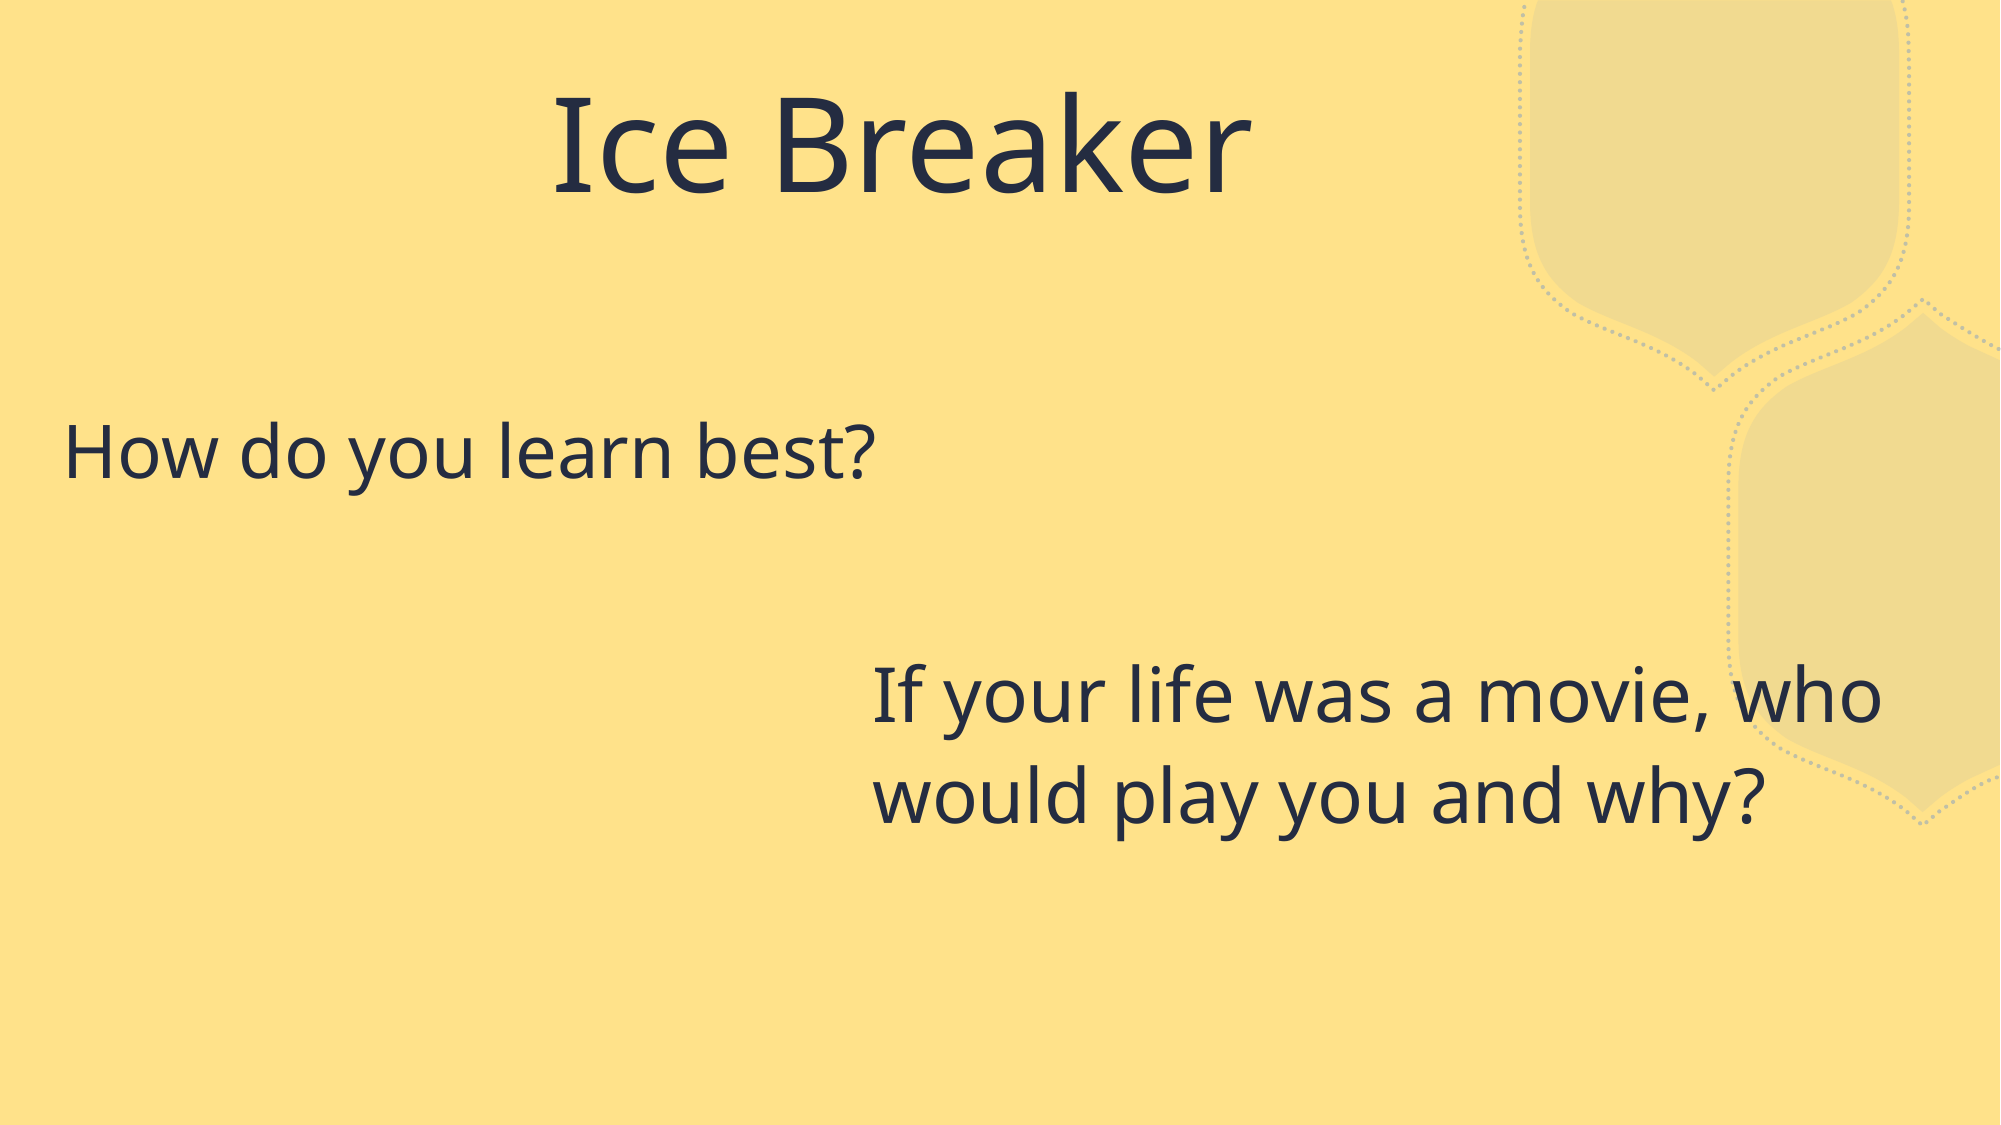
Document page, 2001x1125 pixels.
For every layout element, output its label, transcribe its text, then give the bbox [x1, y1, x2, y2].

list If your life was a movie, who would play you and why? [857, 630, 1940, 900]
title Ice Breaker [158, 52, 1648, 228]
list How do you learn best? [47, 387, 1000, 563]
